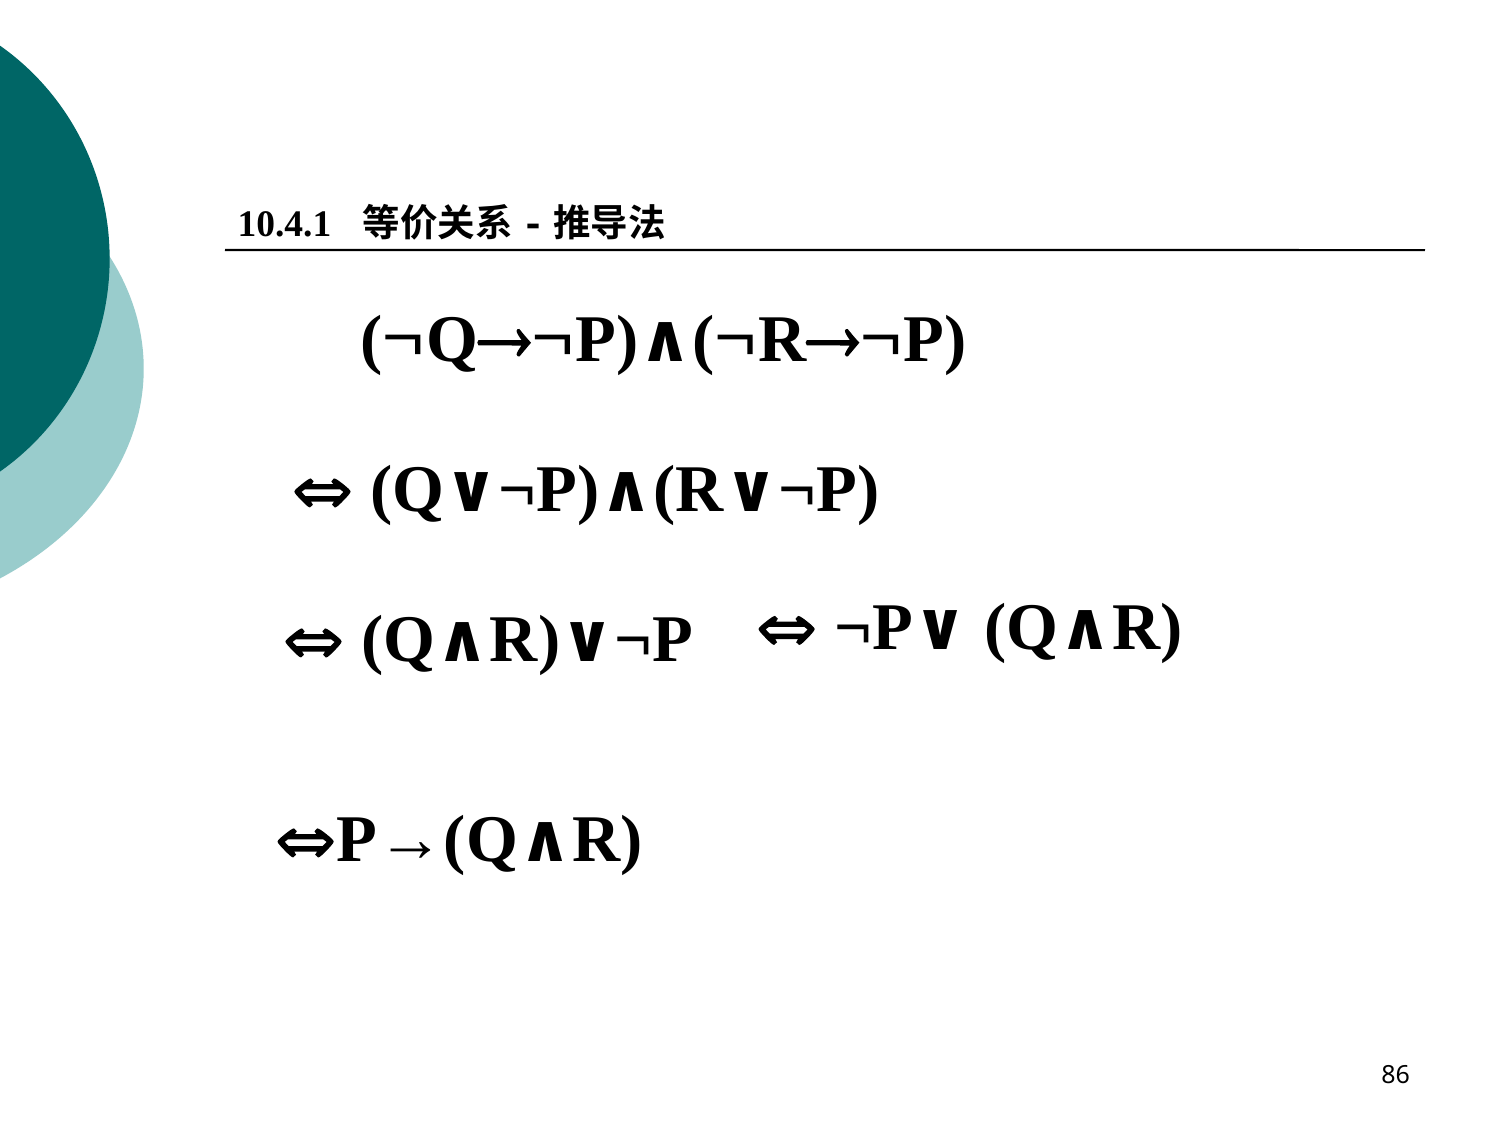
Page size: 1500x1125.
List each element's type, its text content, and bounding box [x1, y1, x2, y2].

text_box P→(Q∧R) [259, 787, 675, 883]
text_box 10.4.1 等价关系-推导法 [222, 191, 763, 252]
text_box  ¬P∨ (Q∧R) [740, 574, 1199, 671]
text_box  (Q∨¬P)∧(R∨¬P) [276, 437, 912, 533]
text_box  (Q∧R)∨¬P [267, 587, 722, 683]
slide_number 86 [1074, 1025, 1425, 1100]
text_box (QP)∧(RP) [345, 287, 999, 383]
